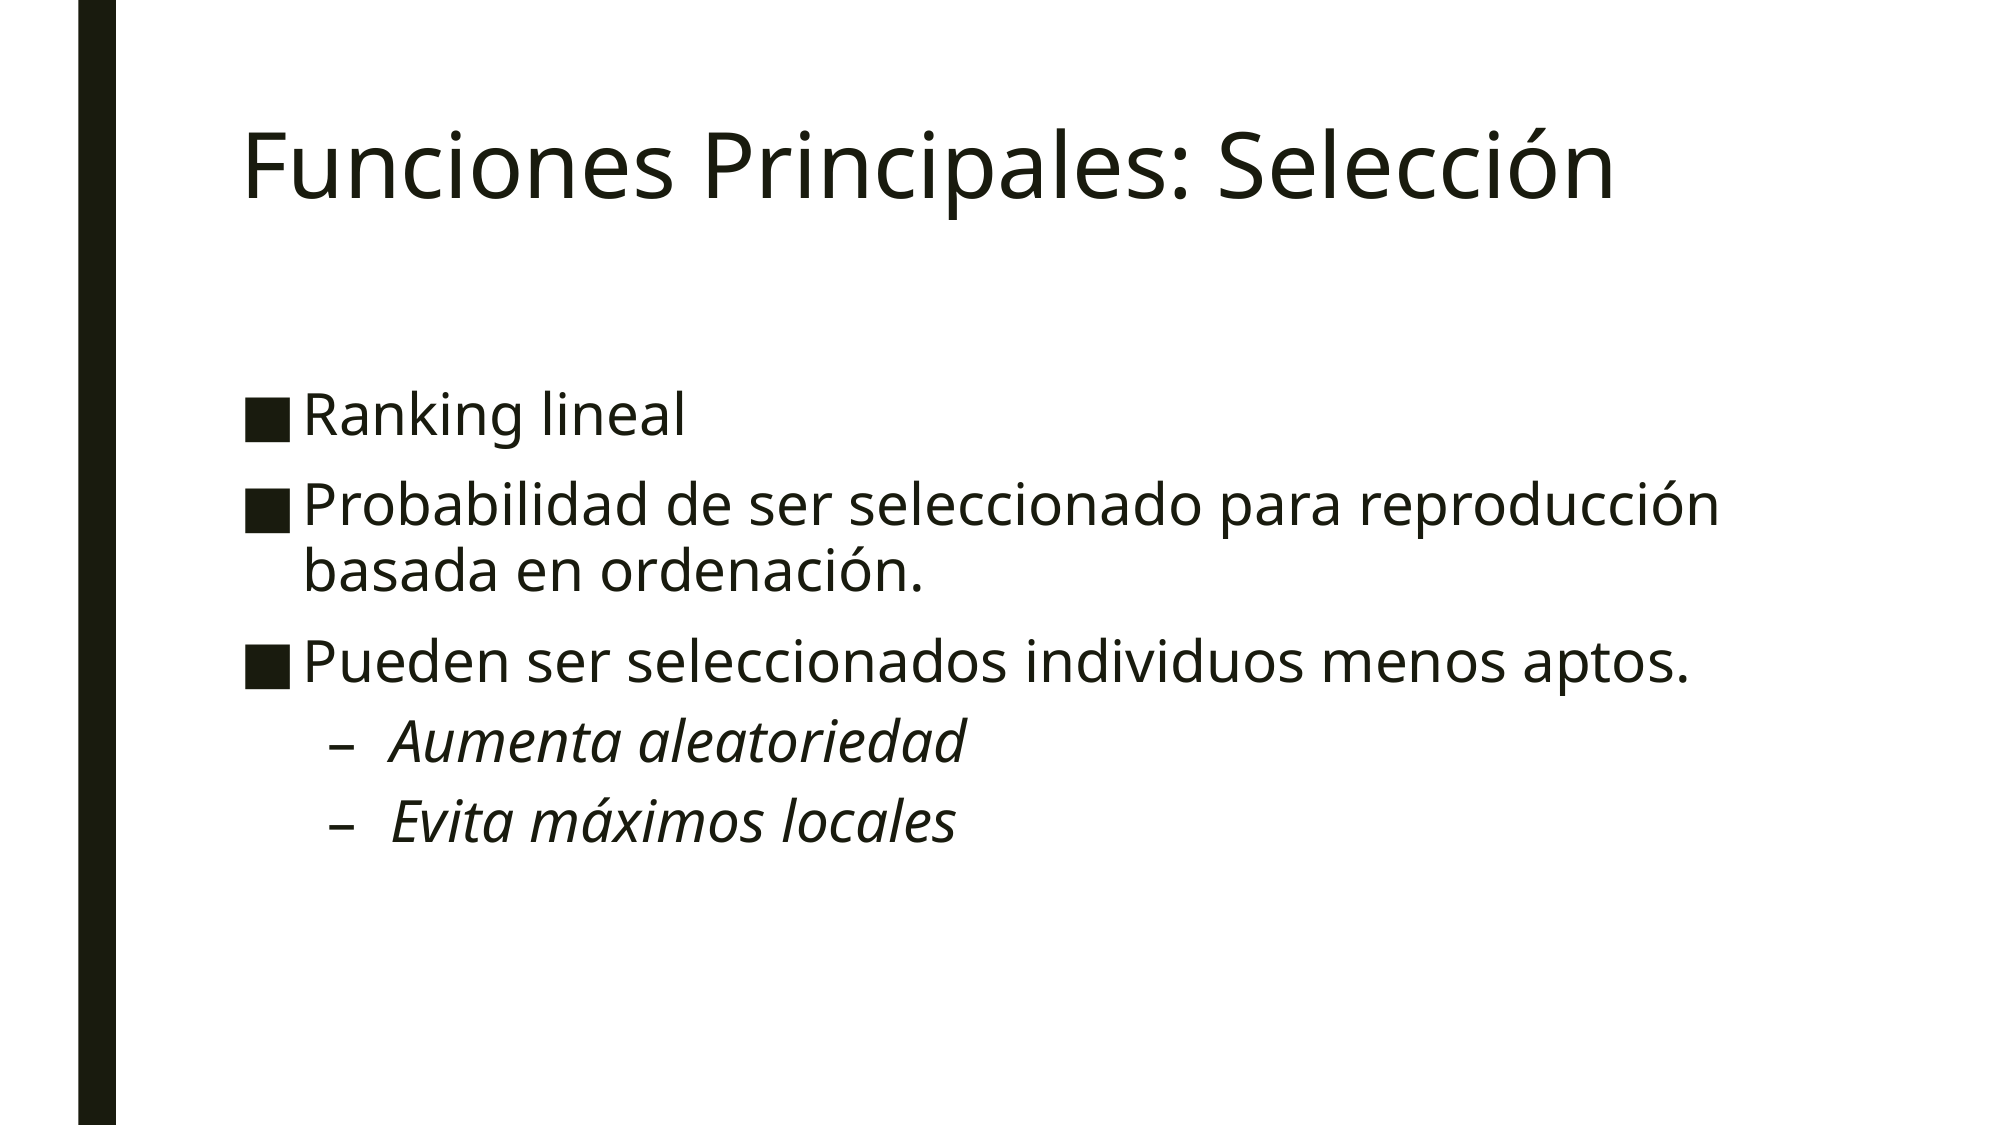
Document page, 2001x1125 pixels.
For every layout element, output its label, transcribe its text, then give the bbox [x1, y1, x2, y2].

title Funciones Principales: Selección [225, 112, 1800, 357]
list Ranking lineal Probabilidad de ser seleccionado para reproducción basada en ordenación. Pueden ser seleccionados individuos menos aptos. Aumenta aleatoriedad Evita máximos locales [225, 375, 1800, 963]
